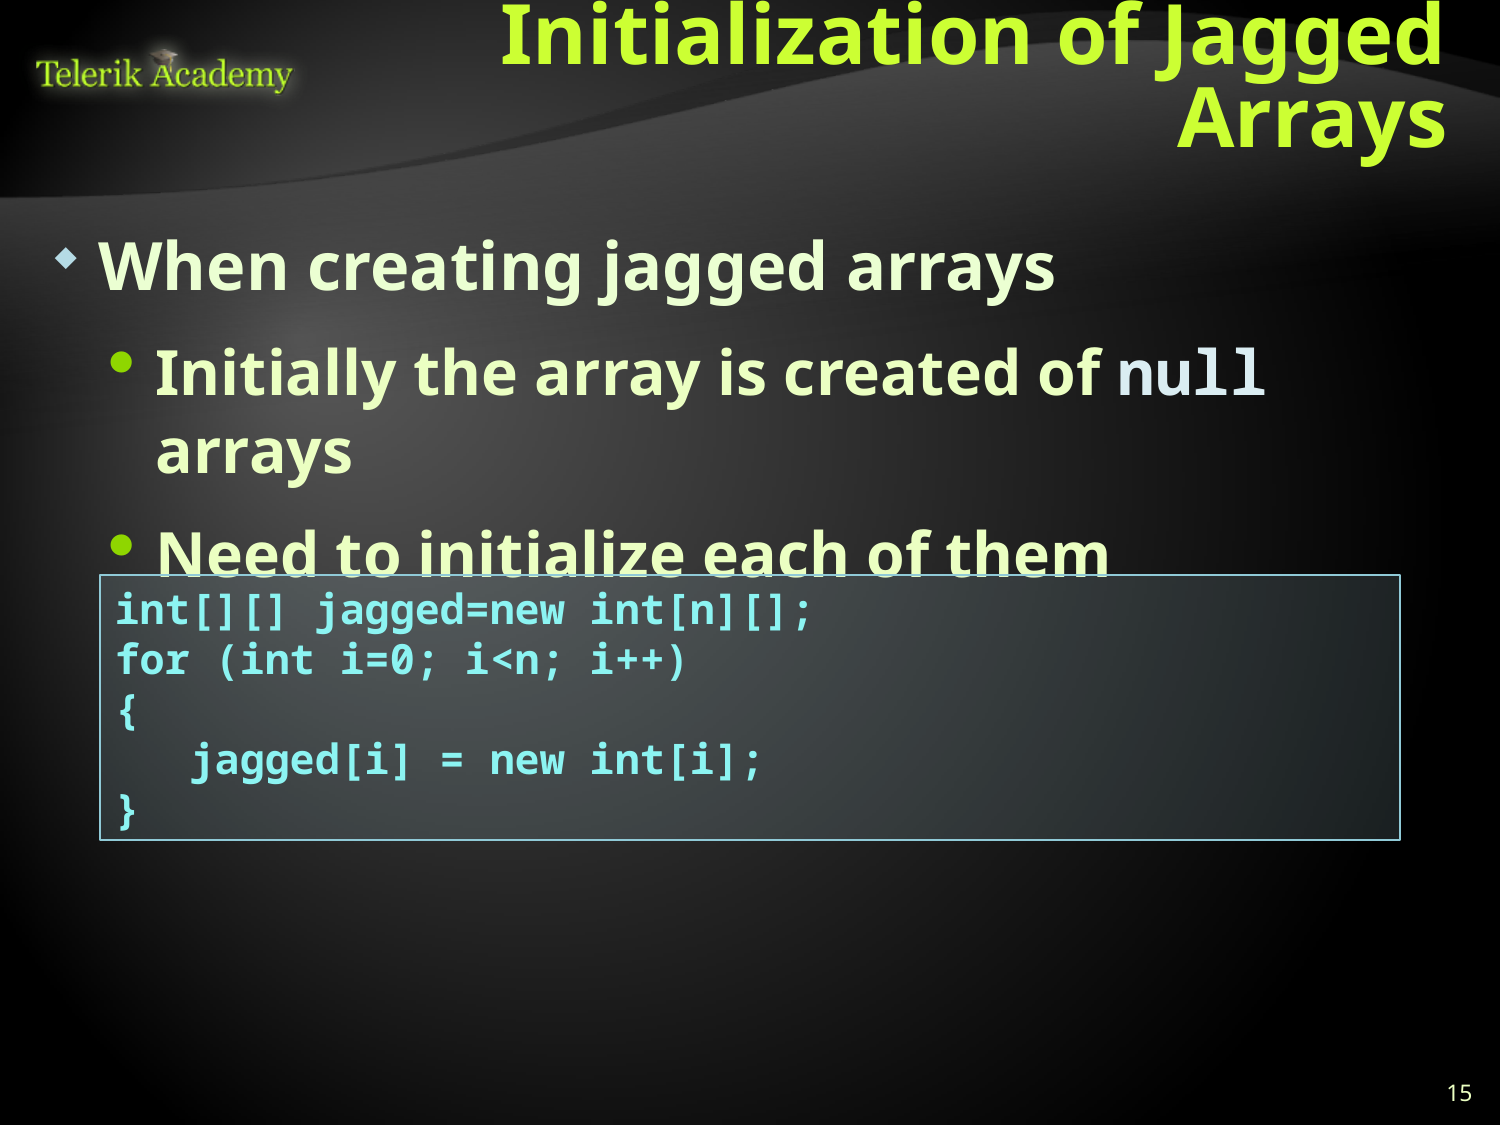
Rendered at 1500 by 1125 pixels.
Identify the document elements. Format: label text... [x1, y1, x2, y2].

picture [0, 0, 1500, 1125]
slide_number 15 [1412, 1074, 1488, 1113]
text_box int[][] jagged=new int[n][]; for (int i=0; i<n; i++) { jagged[i] = new int[i]; } [99, 575, 1400, 840]
title Initialization of Jagged Arrays [300, 12, 1463, 150]
list When creating jagged arrays Initially the array is created of null arrays Need to initialize each of them [37, 212, 1463, 513]
